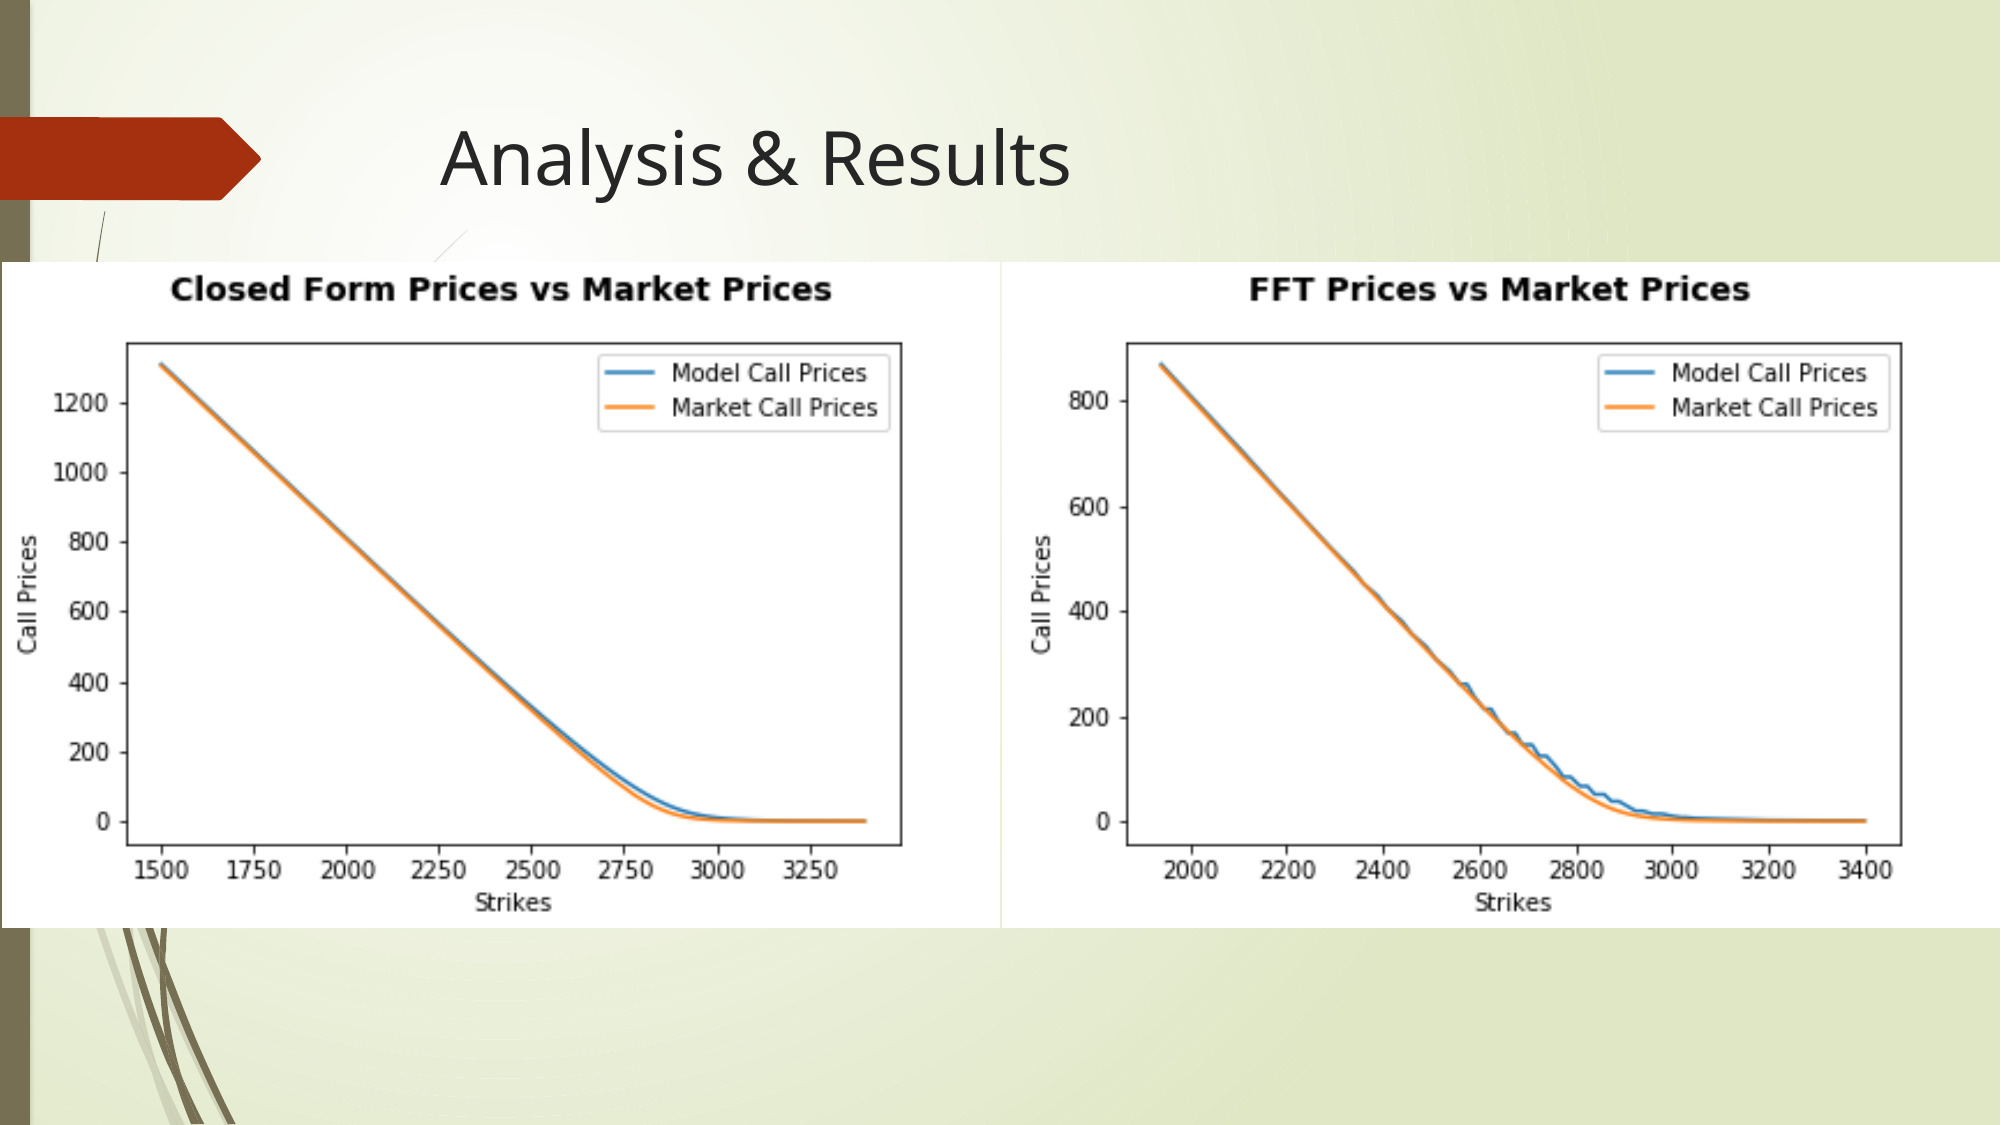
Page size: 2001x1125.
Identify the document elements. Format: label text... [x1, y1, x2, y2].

picture [1001, 262, 2000, 928]
title Analysis & Results [425, 102, 1888, 261]
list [1, 262, 1001, 928]
